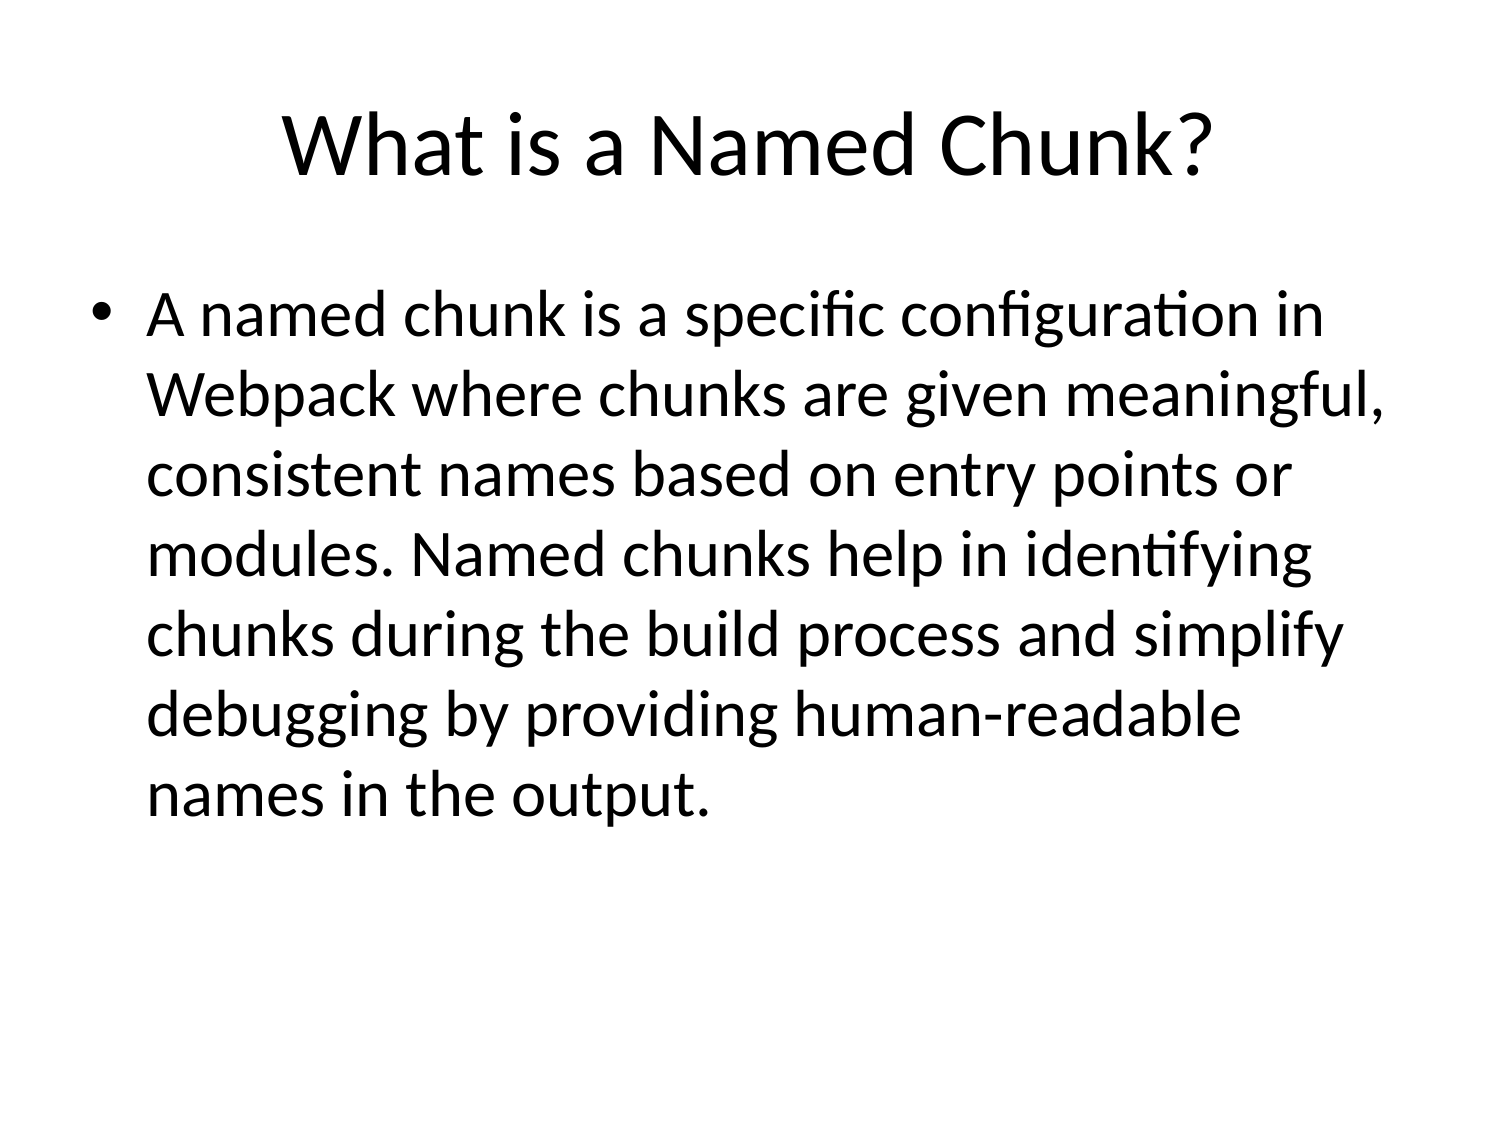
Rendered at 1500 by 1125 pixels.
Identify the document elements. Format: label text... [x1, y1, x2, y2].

title What is a Named Chunk? [75, 45, 1425, 233]
list A named chunk is a specific configuration in Webpack where chunks are given meaningful, consistent names based on entry points or modules. Named chunks help in identifying chunks during the build process and simplify debugging by providing human-readable names in the output. [75, 262, 1425, 1005]
